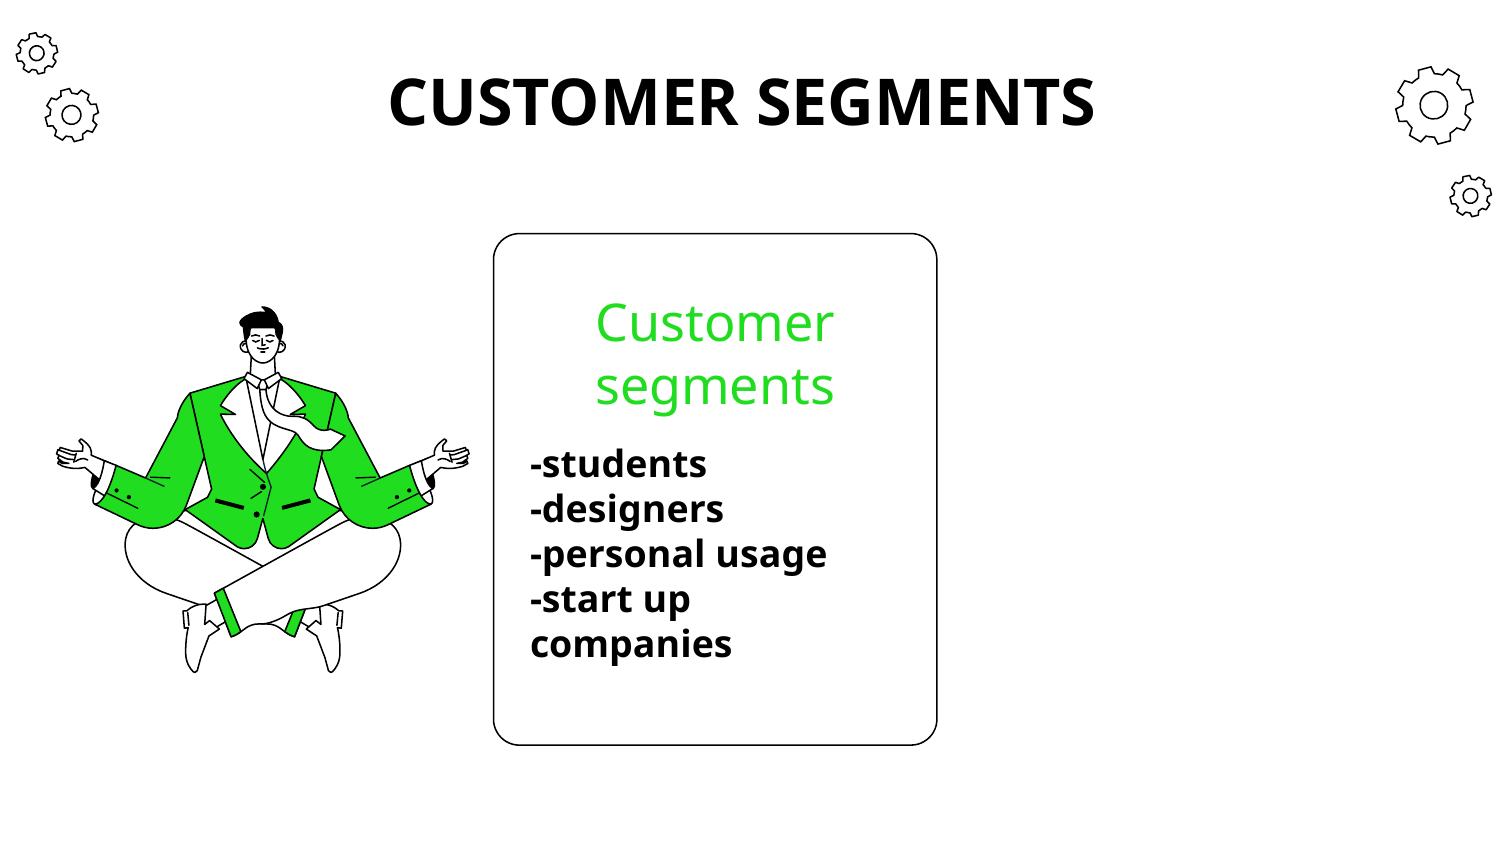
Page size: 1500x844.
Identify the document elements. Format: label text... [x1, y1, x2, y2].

title CUSTOMER SEGMENTS [110, 31, 1374, 167]
subtitle -students -designers -personal usage -start up companies [530, 442, 883, 663]
text_box [493, 233, 937, 746]
title Customer segments [514, 306, 917, 398]
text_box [56, 305, 470, 673]
